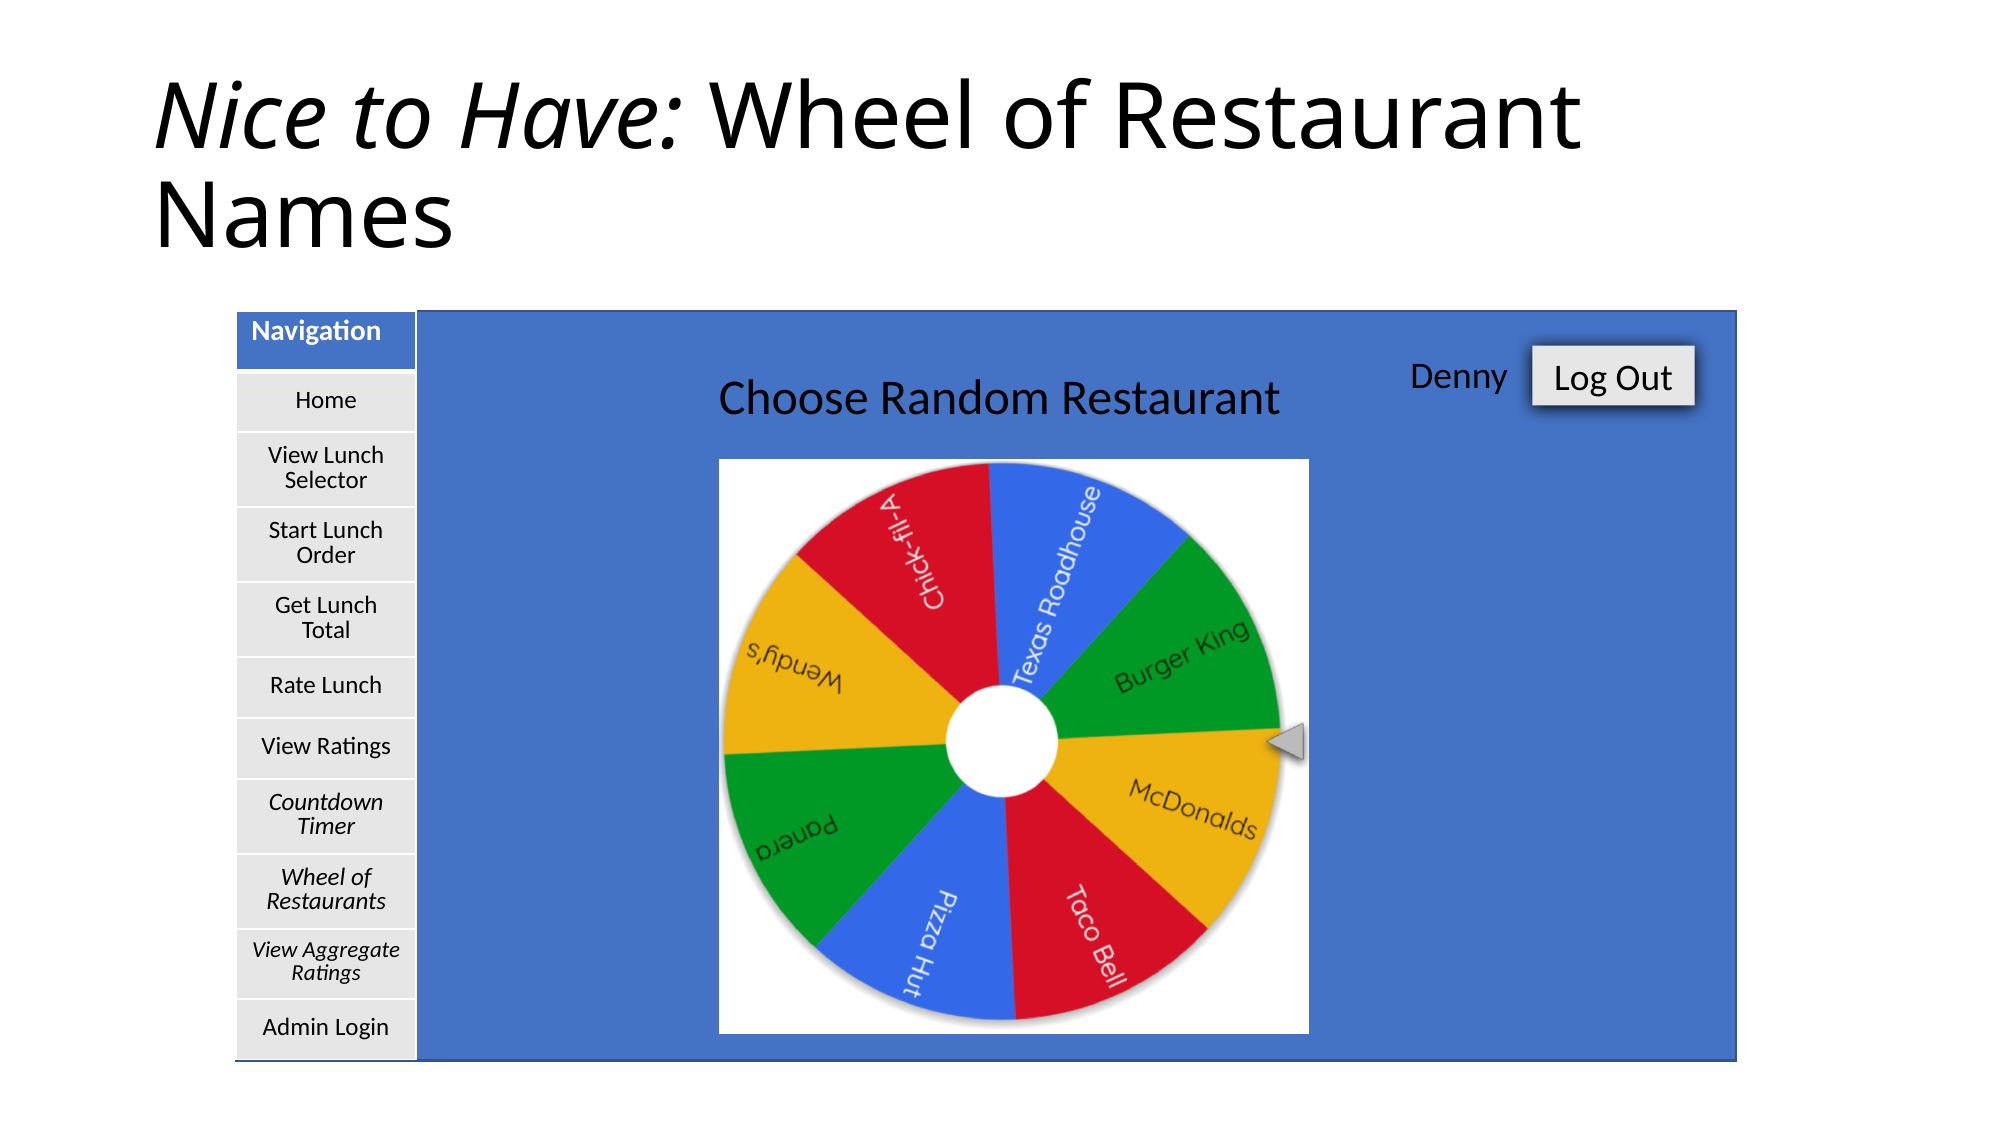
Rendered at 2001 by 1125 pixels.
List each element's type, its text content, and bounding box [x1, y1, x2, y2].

table_cell Wheel of Restaurants [237, 855, 415, 928]
table_cell View Ratings [237, 719, 415, 778]
text_box [235, 310, 1737, 1062]
table_cell Start Lunch Order [237, 508, 415, 581]
table_cell Home [237, 374, 415, 431]
picture [719, 459, 1309, 1034]
table_cell Get Lunch Total [237, 583, 415, 656]
table_cell Rate Lunch [237, 658, 415, 717]
title Nice to Have: Wheel of Restaurant Names [137, 59, 1863, 278]
text_box Choose Random Restaurant [589, 357, 1411, 432]
table_header Navigation [237, 312, 415, 369]
table_cell Countdown Timer [237, 780, 415, 853]
table_cell View Aggregate Ratings [237, 930, 415, 998]
text_box Log Out [1532, 345, 1695, 406]
text_box Denny [1340, 344, 1521, 404]
table_cell View Lunch Selector [237, 433, 415, 506]
table_cell Admin Login [237, 1000, 415, 1059]
